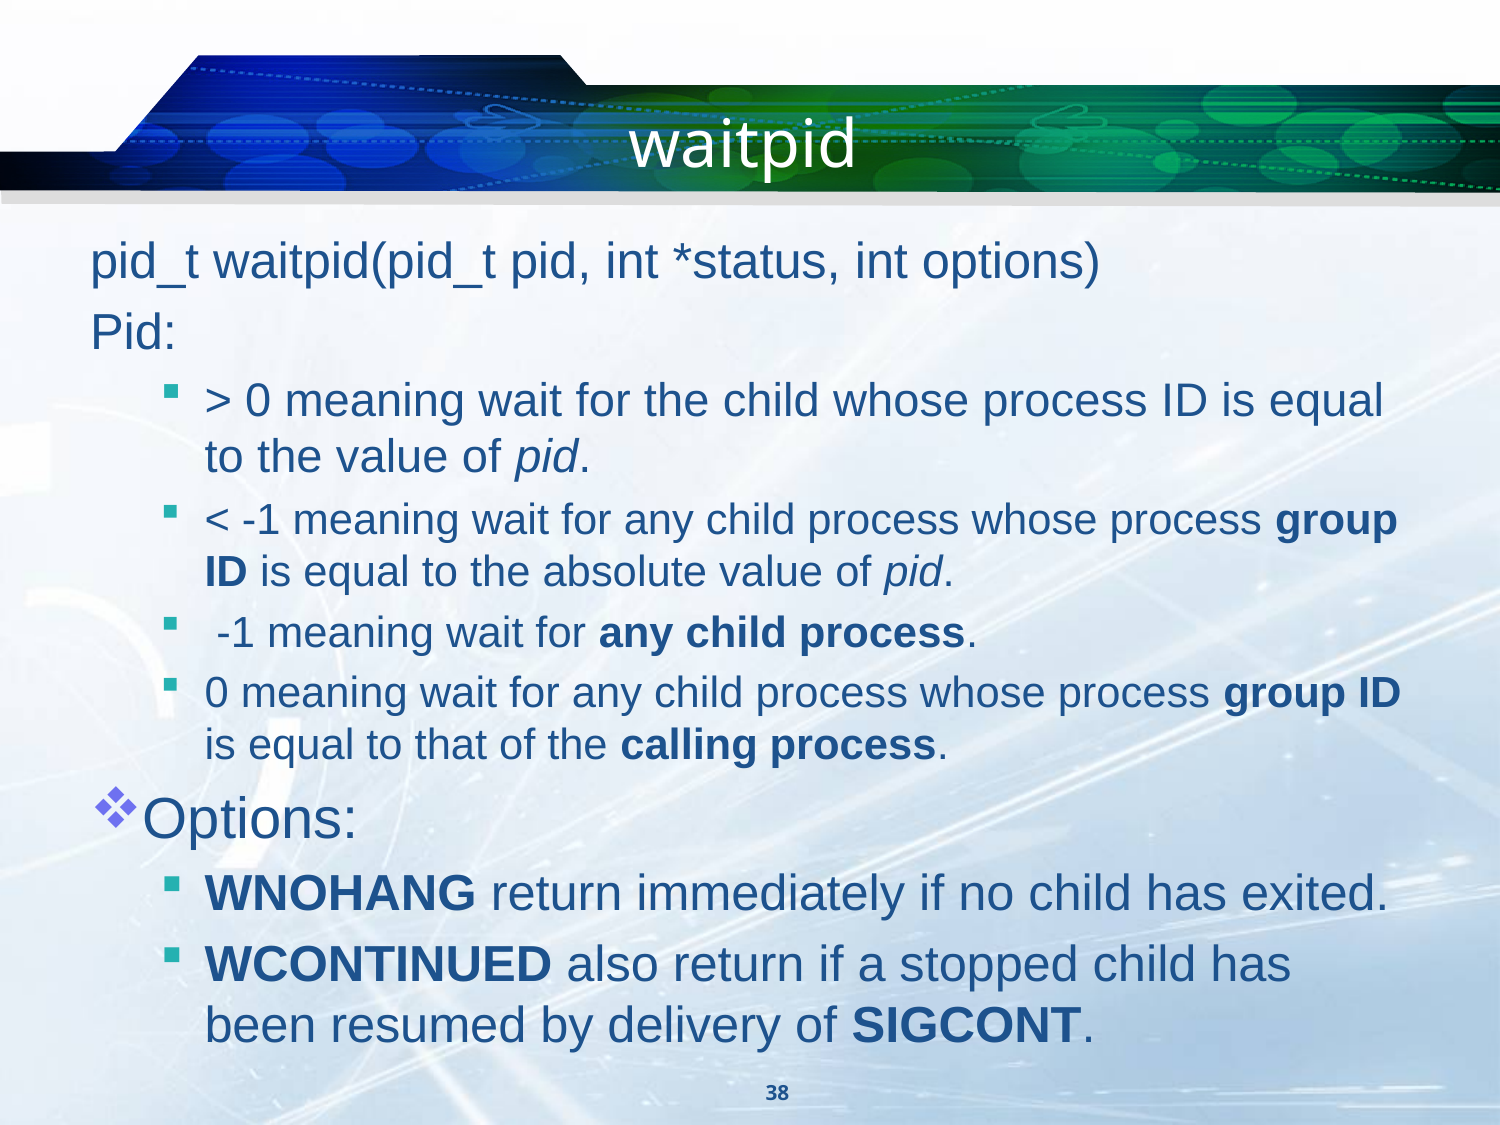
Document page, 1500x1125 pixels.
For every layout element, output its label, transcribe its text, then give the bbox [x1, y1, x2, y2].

slide_number 38 [602, 1072, 953, 1125]
title waitpid [99, 94, 1388, 188]
list pid_t waitpid(pid_t pid, int *status, int options) Pid: > 0 meaning wait for the child whose process ID is equal to the value of pid. < -1 meaning wait for any child process whose process group ID is equal to the absolute value of pid. -1 meaning wait for any child process. 0 meaning wait for any child process whose process group ID is equal to that of the calling process. Options: WNOHANG return immediately if no child has exited. WCONTINUED also return if a stopped child has been resumed by delivery of SIGCONT. [74, 220, 1426, 1064]
picture [0, 0, 1500, 1125]
